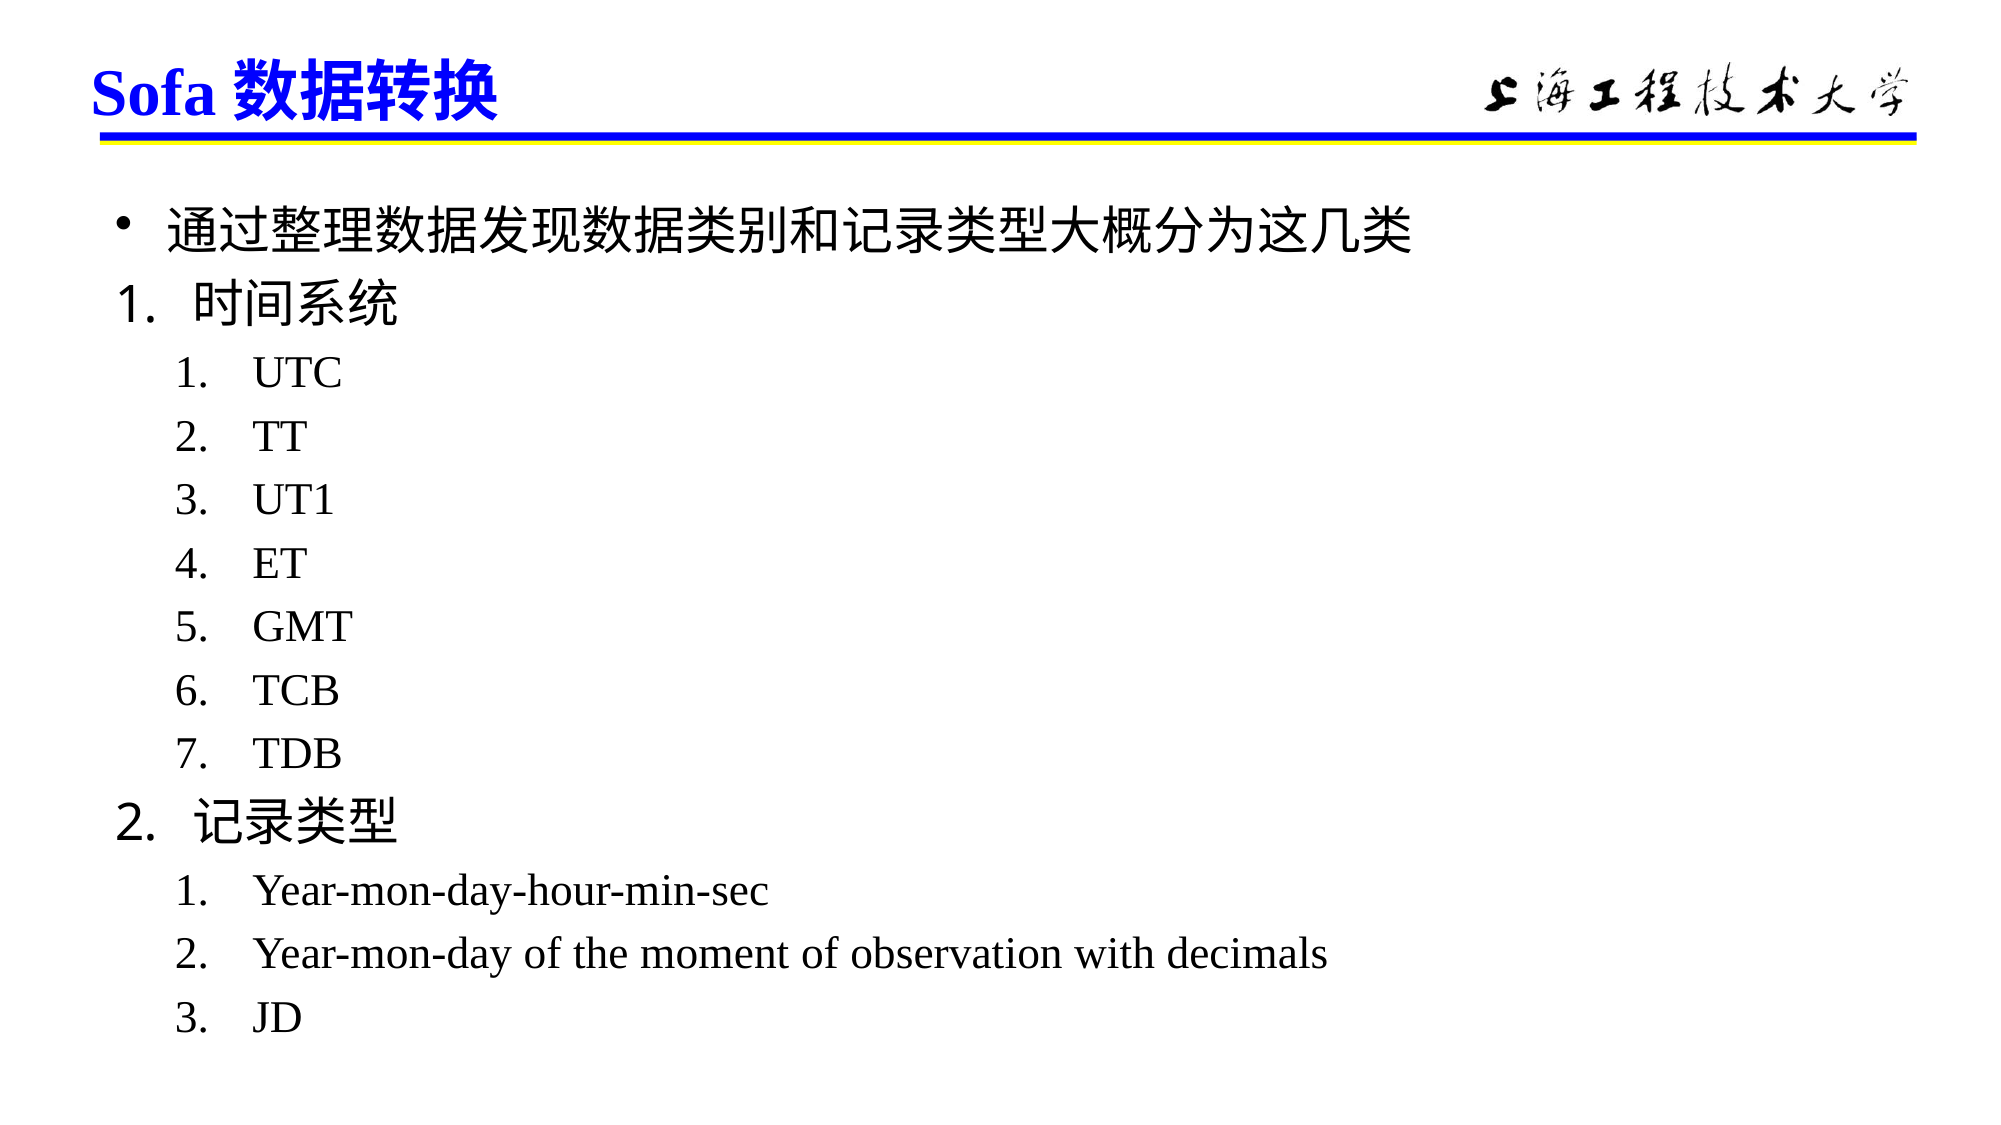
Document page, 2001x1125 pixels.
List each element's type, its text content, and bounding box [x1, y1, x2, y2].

picture [1509, 62, 1908, 116]
list 通过整理数据发现数据类别和记录类型大概分为这几类 时间系统 UTC TT UT1 ET GMT TCB TDB 记录类型 Year-mon-day-hour-min-sec Year-mon-day of the moment of observation with decimals JD [99, 190, 1900, 1058]
title Sofa数据转换 [75, 30, 1509, 148]
